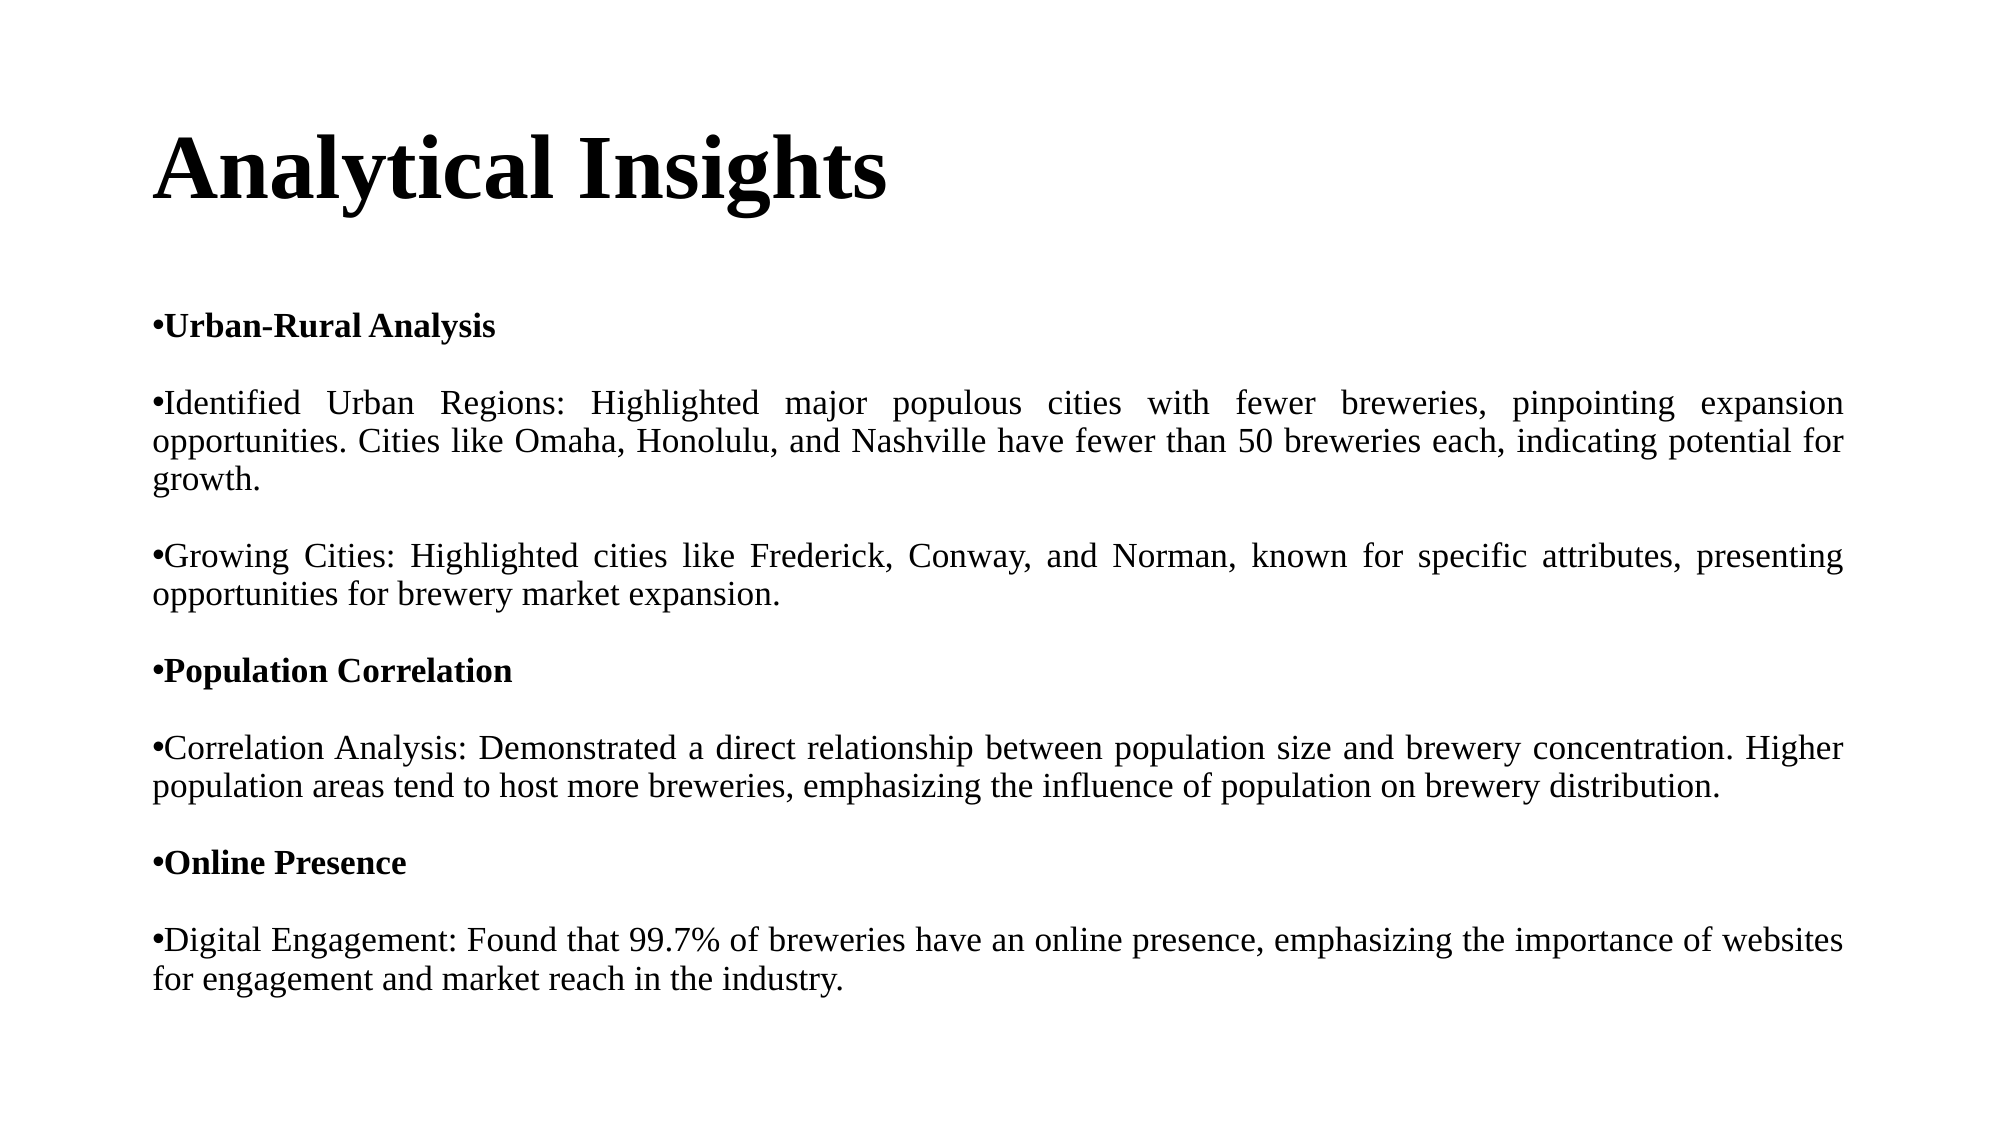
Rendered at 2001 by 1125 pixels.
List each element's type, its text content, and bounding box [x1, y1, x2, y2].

title Analytical Insights [137, 59, 1863, 278]
list Urban-Rural Analysis Identified Urban Regions: Highlighted major populous cities with fewer breweries, pinpointing expansion opportunities. Cities like Omaha, Honolulu, and Nashville have fewer than 50 breweries each, indicating potential for growth. Growing Cities: Highlighted cities like Frederick, Conway, and Norman, known for specific attributes, presenting opportunities for brewery market expansion. Population Correlation Correlation Analysis: Demonstrated a direct relationship between population size and brewery concentration. Higher population areas tend to host more breweries, emphasizing the influence of population on brewery distribution. Online Presence Digital Engagement: Found that 99.7% of breweries have an online presence, emphasizing the importance of websites for engagement and market reach in the industry. [137, 299, 1863, 1014]
